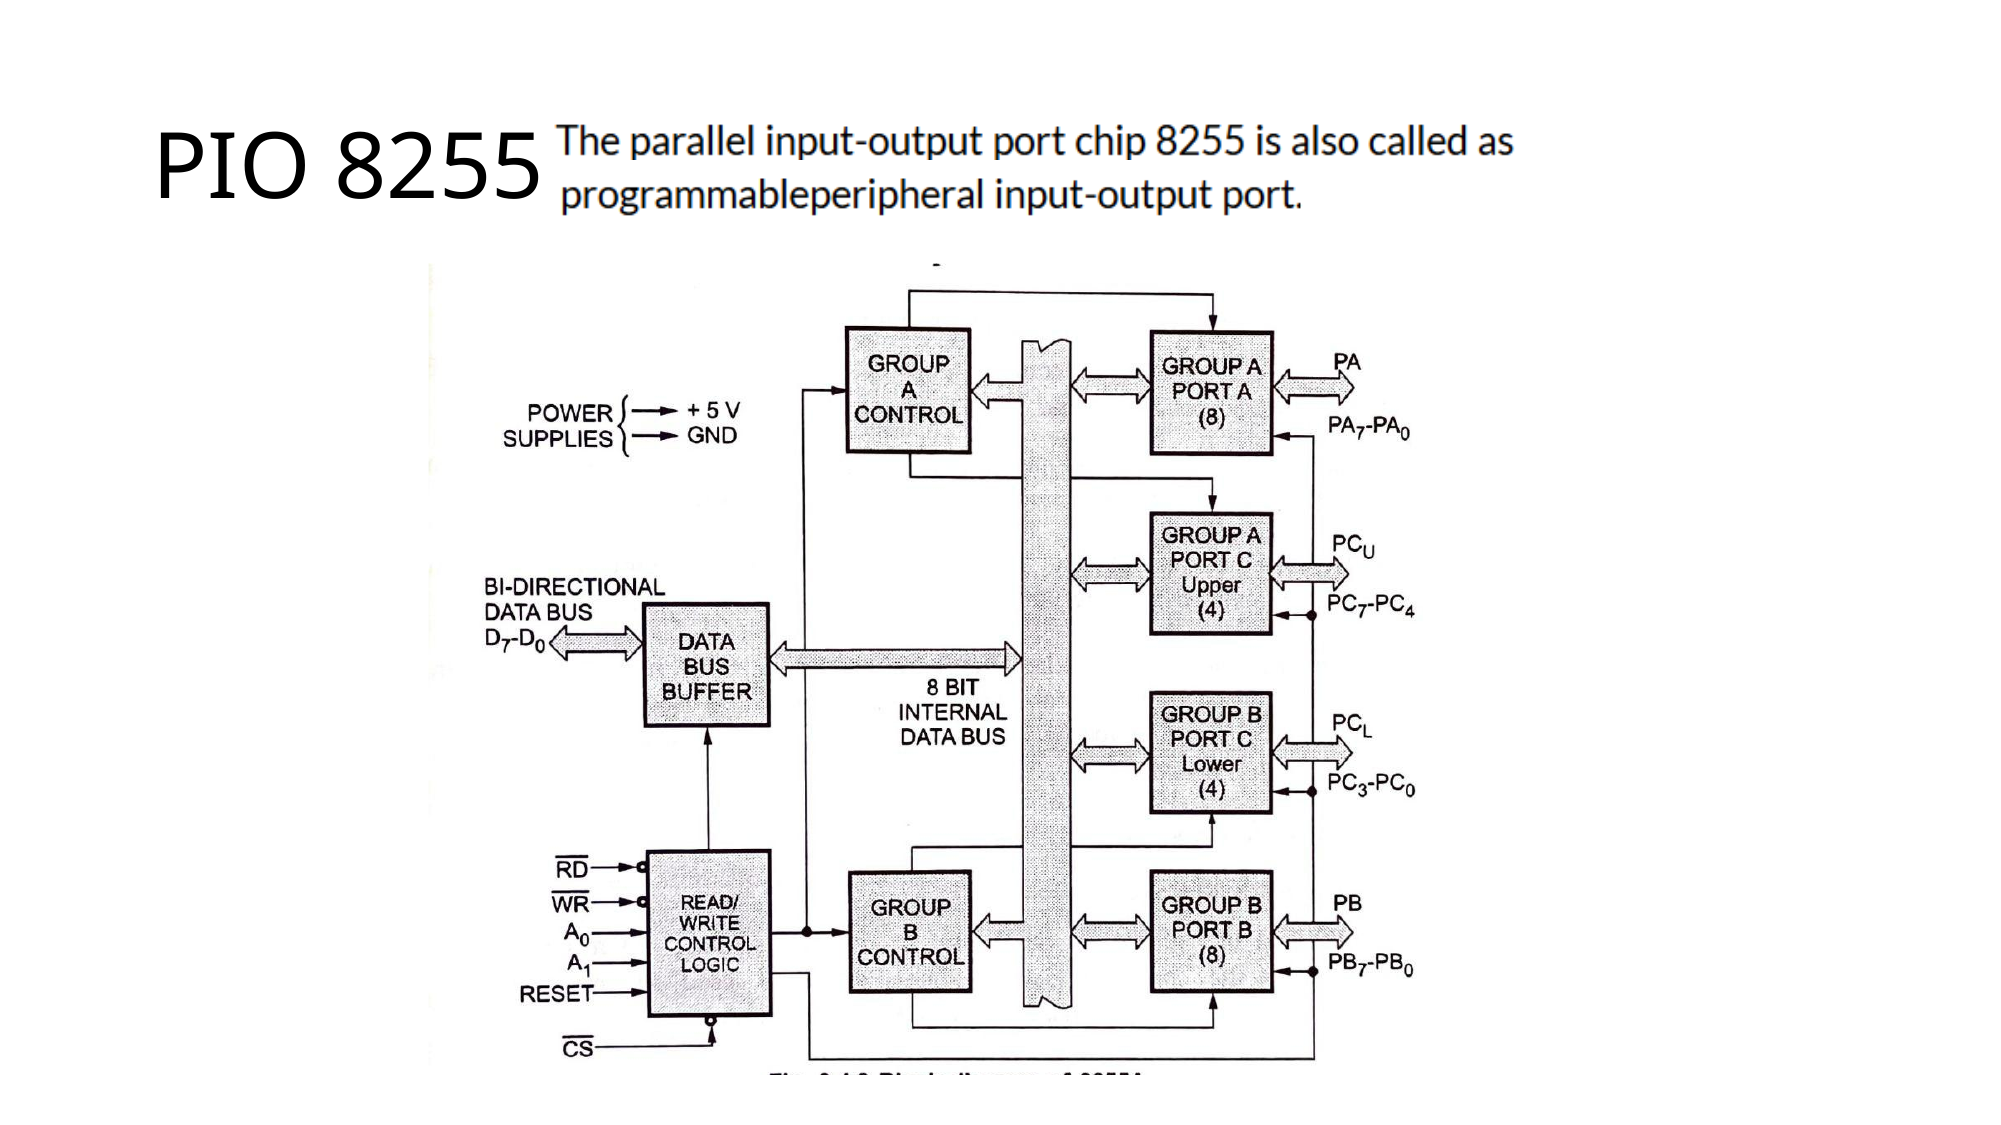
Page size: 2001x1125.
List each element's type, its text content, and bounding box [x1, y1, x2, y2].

picture [543, 111, 1520, 160]
picture [557, 164, 1306, 219]
picture [428, 263, 1489, 1076]
title PIO 8255 [137, 59, 1863, 278]
